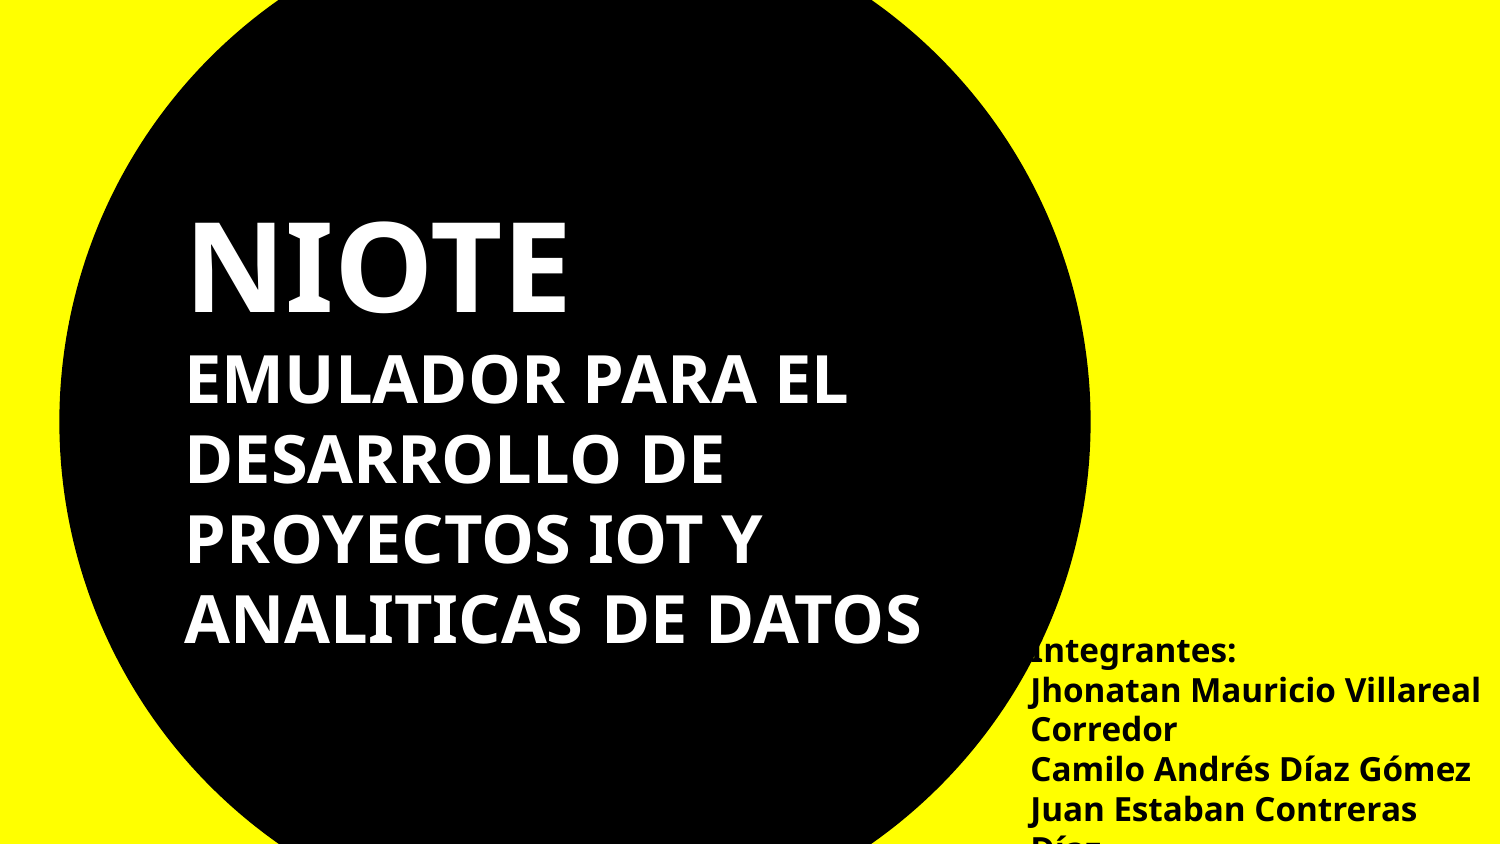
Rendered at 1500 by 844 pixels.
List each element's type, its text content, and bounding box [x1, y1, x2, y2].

title NIOTE EMULADOR PARA EL DESARROLLO DE PROYECTOS IOT Y ANALITICAS DE DATOS [169, 326, 1058, 517]
text_box Integrantes: Jhonatan Mauricio Villareal Corredor Camilo Andrés Díaz Gómez Juan Estaban Contreras Díaz [1015, 653, 1500, 844]
